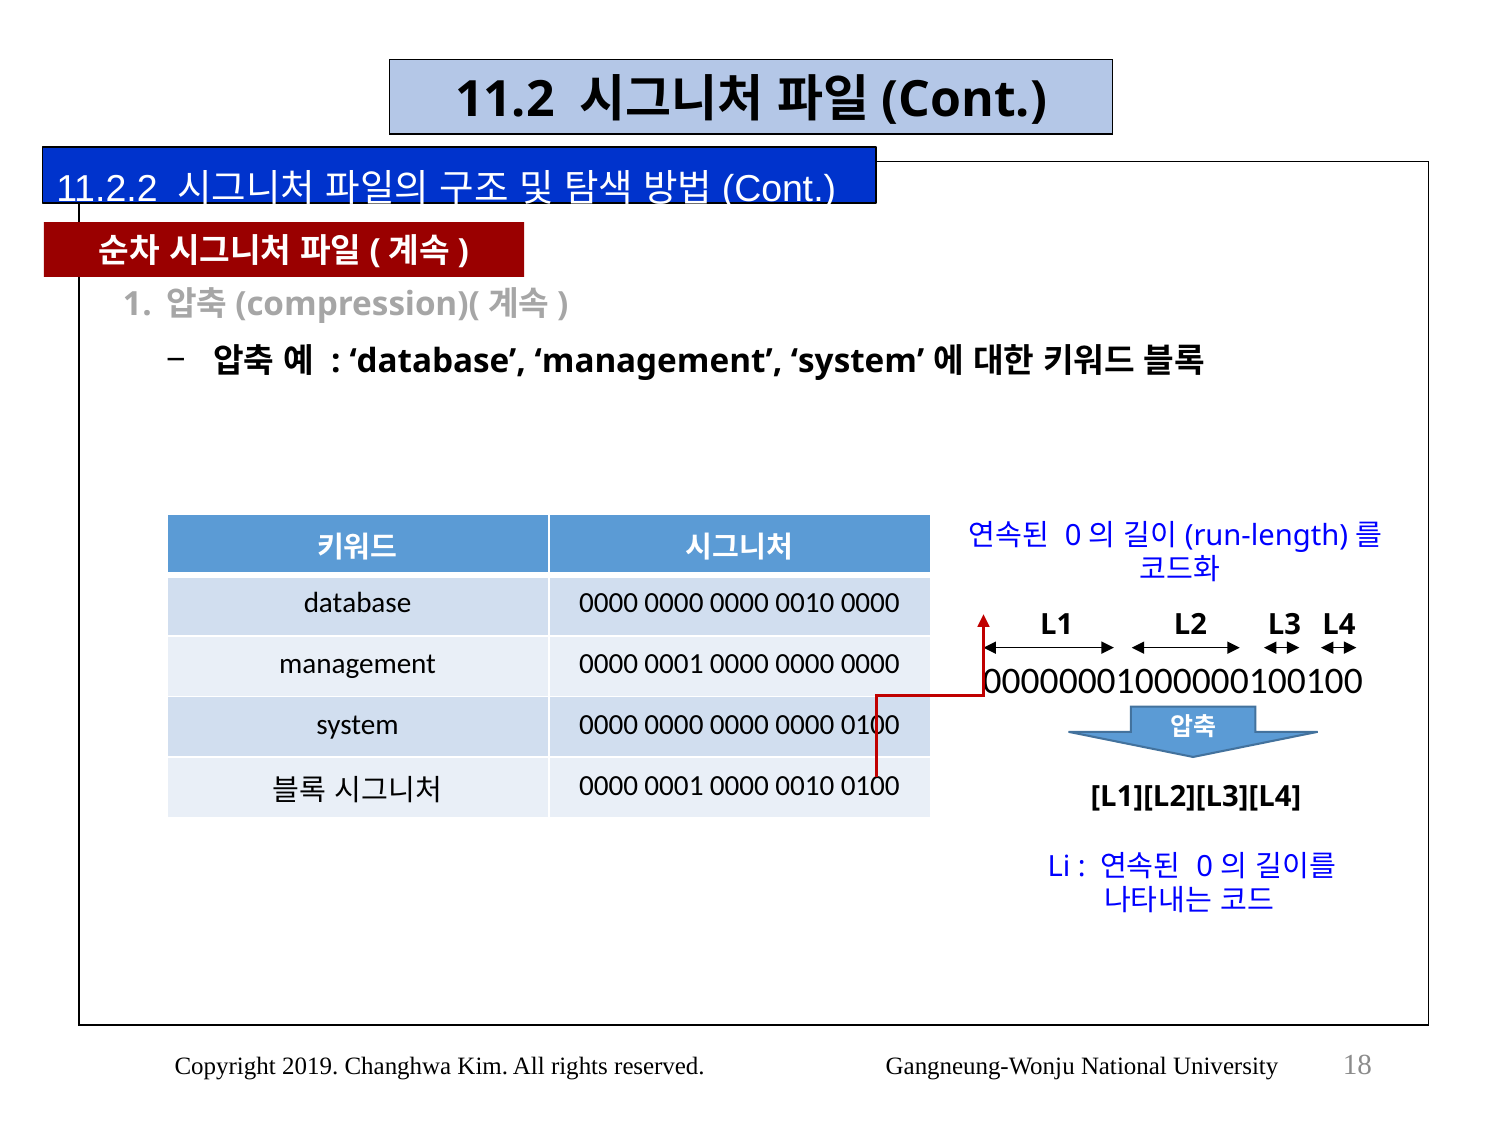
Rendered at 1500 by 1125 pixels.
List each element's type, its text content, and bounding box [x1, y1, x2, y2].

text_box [848, 641, 1011, 750]
table_cell database [168, 578, 548, 635]
text_box 11.2 시그니처 파일(Cont.) [389, 59, 1113, 135]
footer Copyright 2019. Changhwa Kim. All rights reserved. Gangneung-Wonju National University [159, 1042, 1342, 1103]
text_box L4 [1307, 597, 1371, 647]
table_cell management [168, 637, 548, 696]
table_cell 0000 0001 0000 0010 0100 [550, 758, 930, 817]
table_cell 0000 0000 0000 0000 0100 [550, 697, 875, 756]
table_cell 0000 0001 0000 0000 0000 [550, 637, 930, 696]
text_box 연속된 0의 길이(run-length)를 코드화 [953, 508, 1406, 594]
table_cell 블록 시그니처 [168, 758, 548, 817]
text_box L3 [1253, 597, 1307, 647]
text_box 순차 시그니처 파일(계속) [43, 222, 525, 277]
text_box 압축 [1068, 710, 1318, 759]
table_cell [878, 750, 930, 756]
text_box 11.2.2 시그니처 파일의 구조 및 탐색 방법(Cont.) [42, 146, 877, 203]
slide_number 18 [1074, 1025, 1388, 1100]
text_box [1011, 647, 1380, 710]
table_header 시그니처 [550, 515, 930, 572]
table_cell system [168, 697, 548, 756]
table_cell 0000 0000 0000 0010 0000 [550, 578, 930, 635]
text_box 압축(compression)(계속) 압축 예 : ‘database’, ‘management’, ‘system’에 대한 키워드 블록 [78, 161, 1429, 1025]
table_header 키워드 [168, 515, 548, 572]
text_box [L1][L2][L3][L4] Li : 연속된 0의 길이를 나타내는 코드 [1032, 769, 1360, 925]
text_box L2 [1159, 597, 1222, 647]
text_box L1 [1025, 597, 1089, 647]
